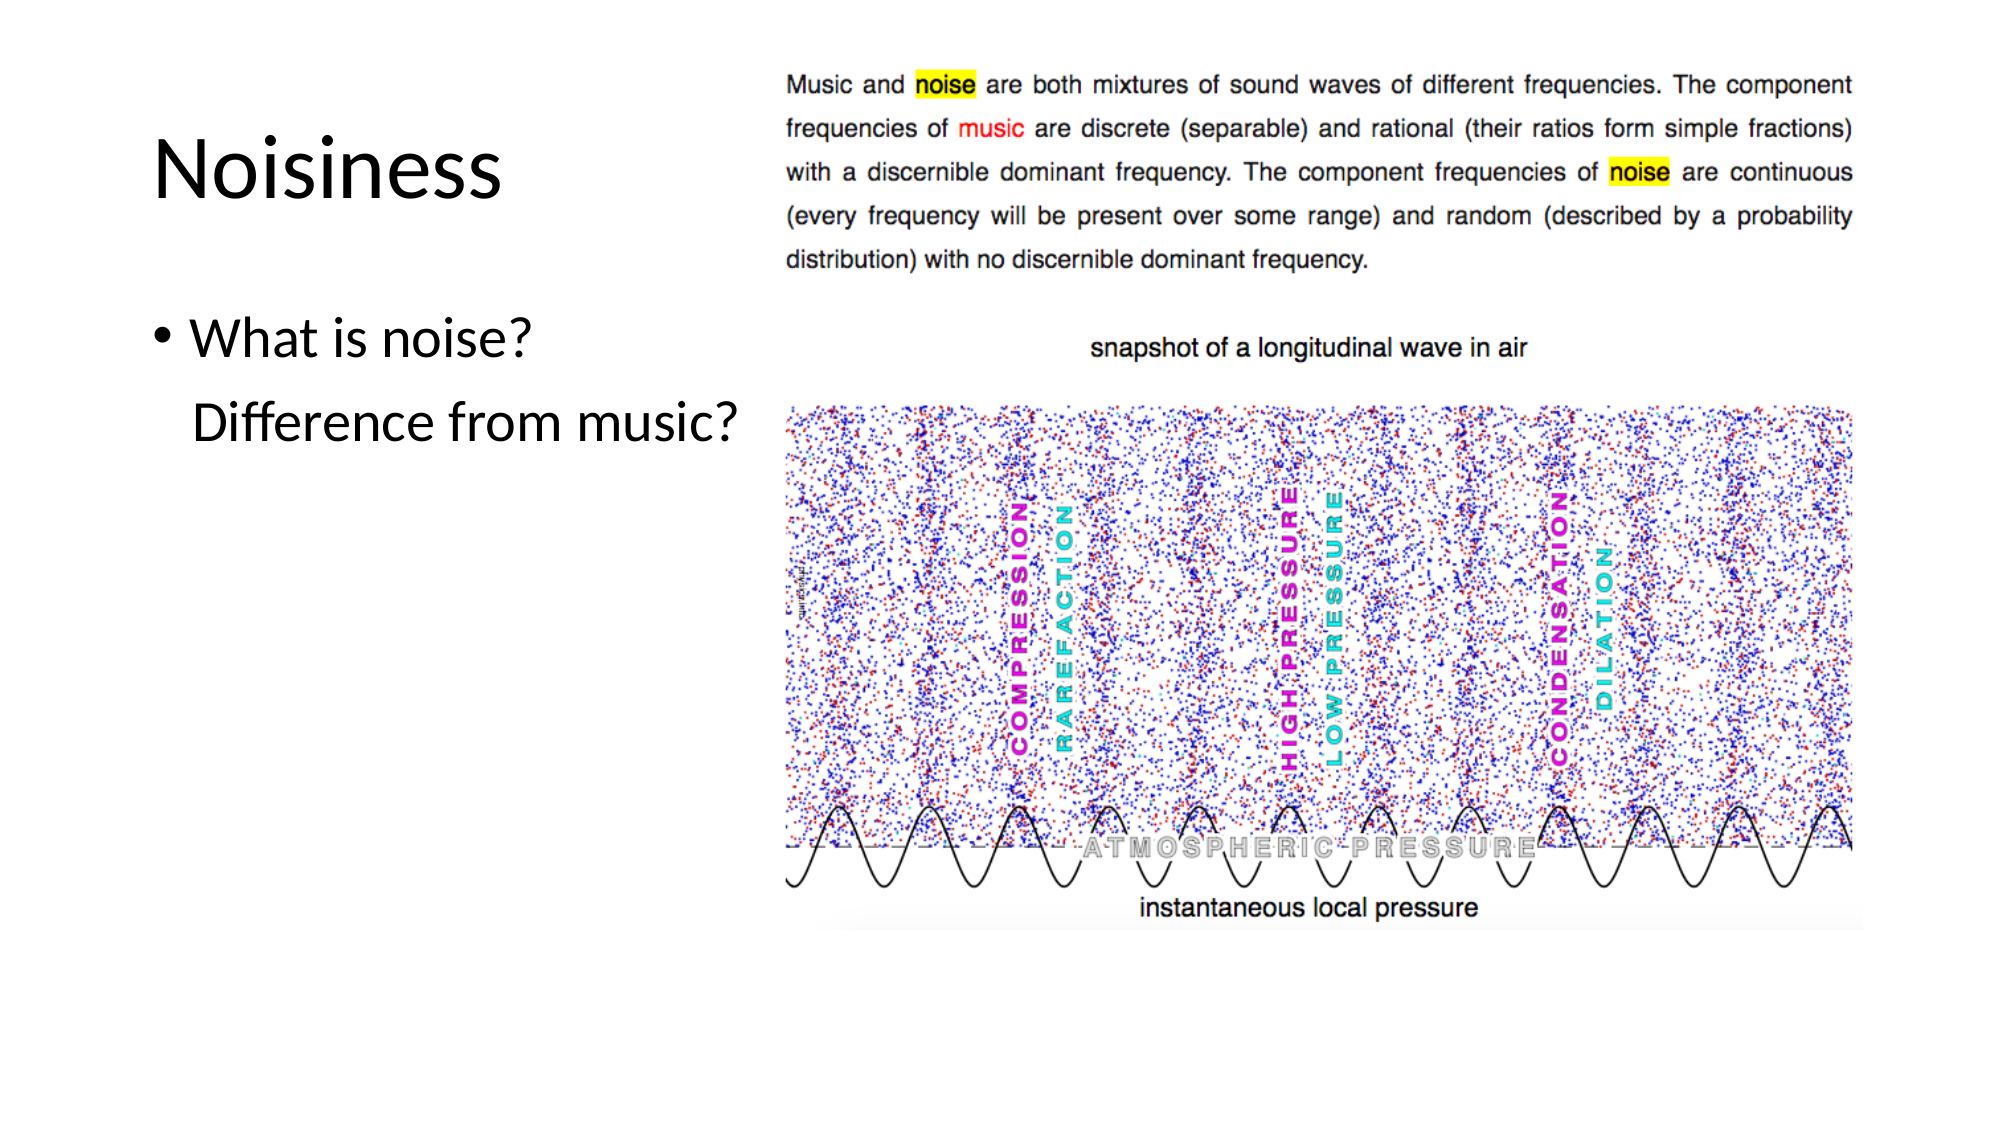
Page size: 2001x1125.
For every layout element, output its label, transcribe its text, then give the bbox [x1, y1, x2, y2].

title Noisiness [137, 59, 777, 278]
picture [778, 59, 1863, 930]
list What is noise? Difference from music? [137, 299, 1863, 1087]
